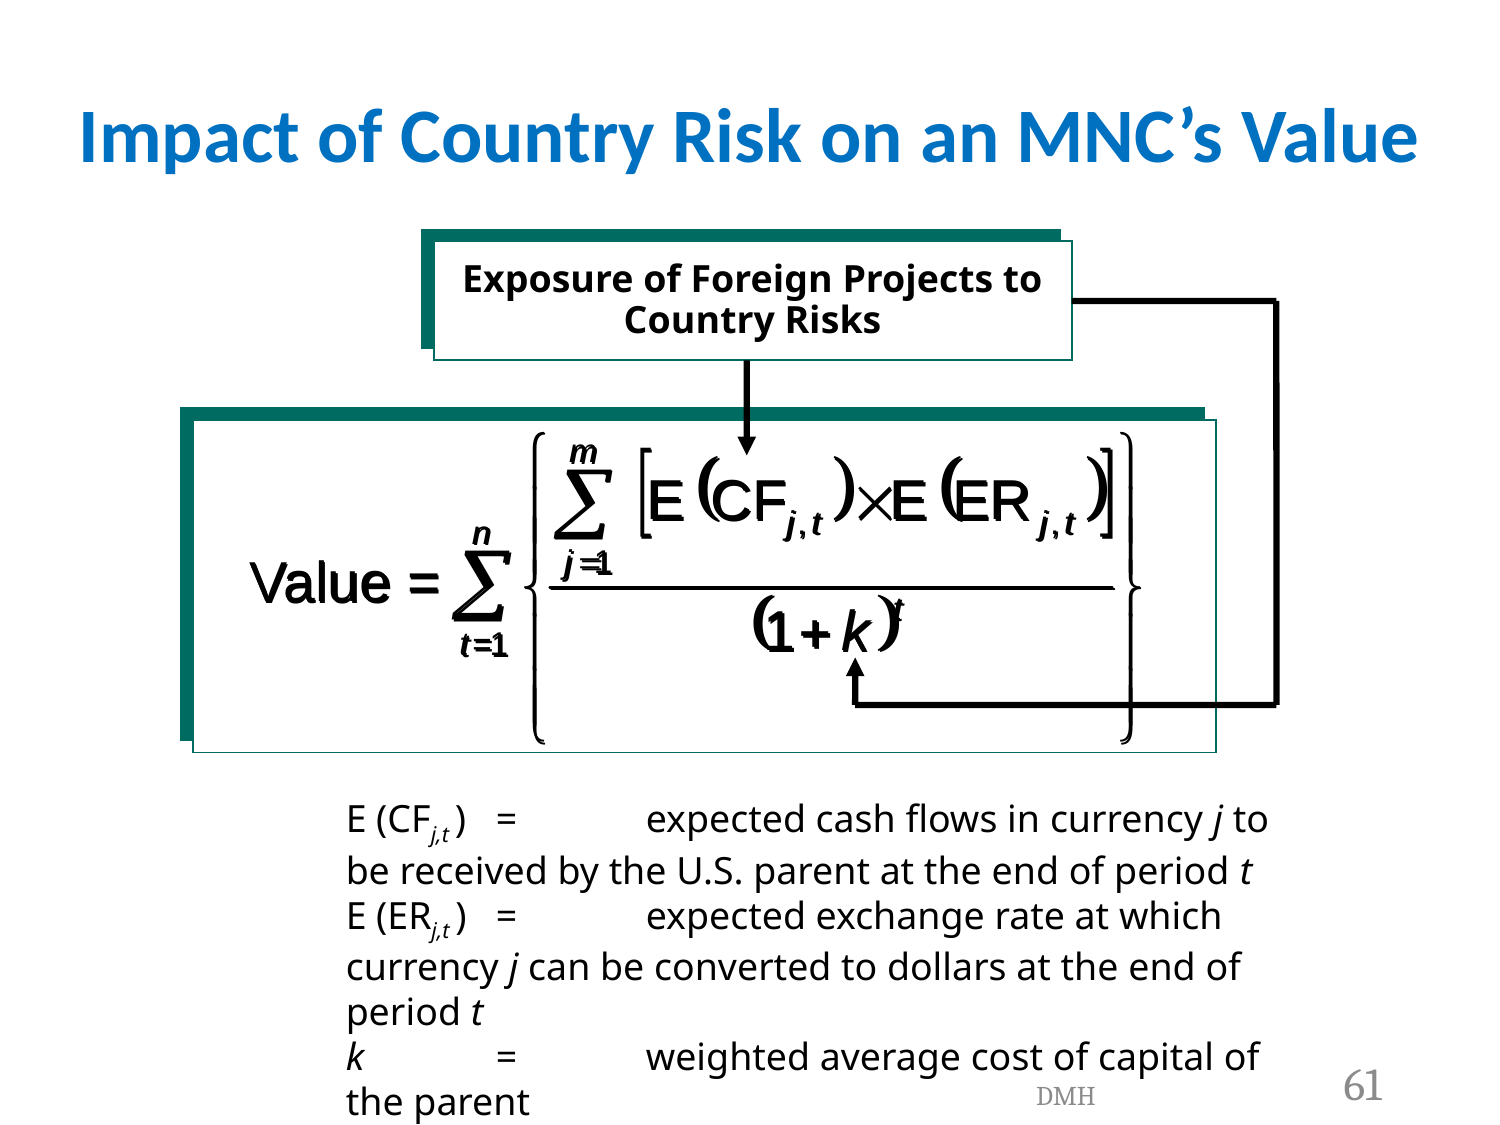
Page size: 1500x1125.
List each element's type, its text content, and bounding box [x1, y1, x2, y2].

picture [239, 418, 1155, 757]
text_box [132, 229, 1313, 1125]
slide_number <number> [1316, 1063, 1397, 1101]
title Impact of Country Risk on an MNC’s Value [33, 49, 1467, 213]
